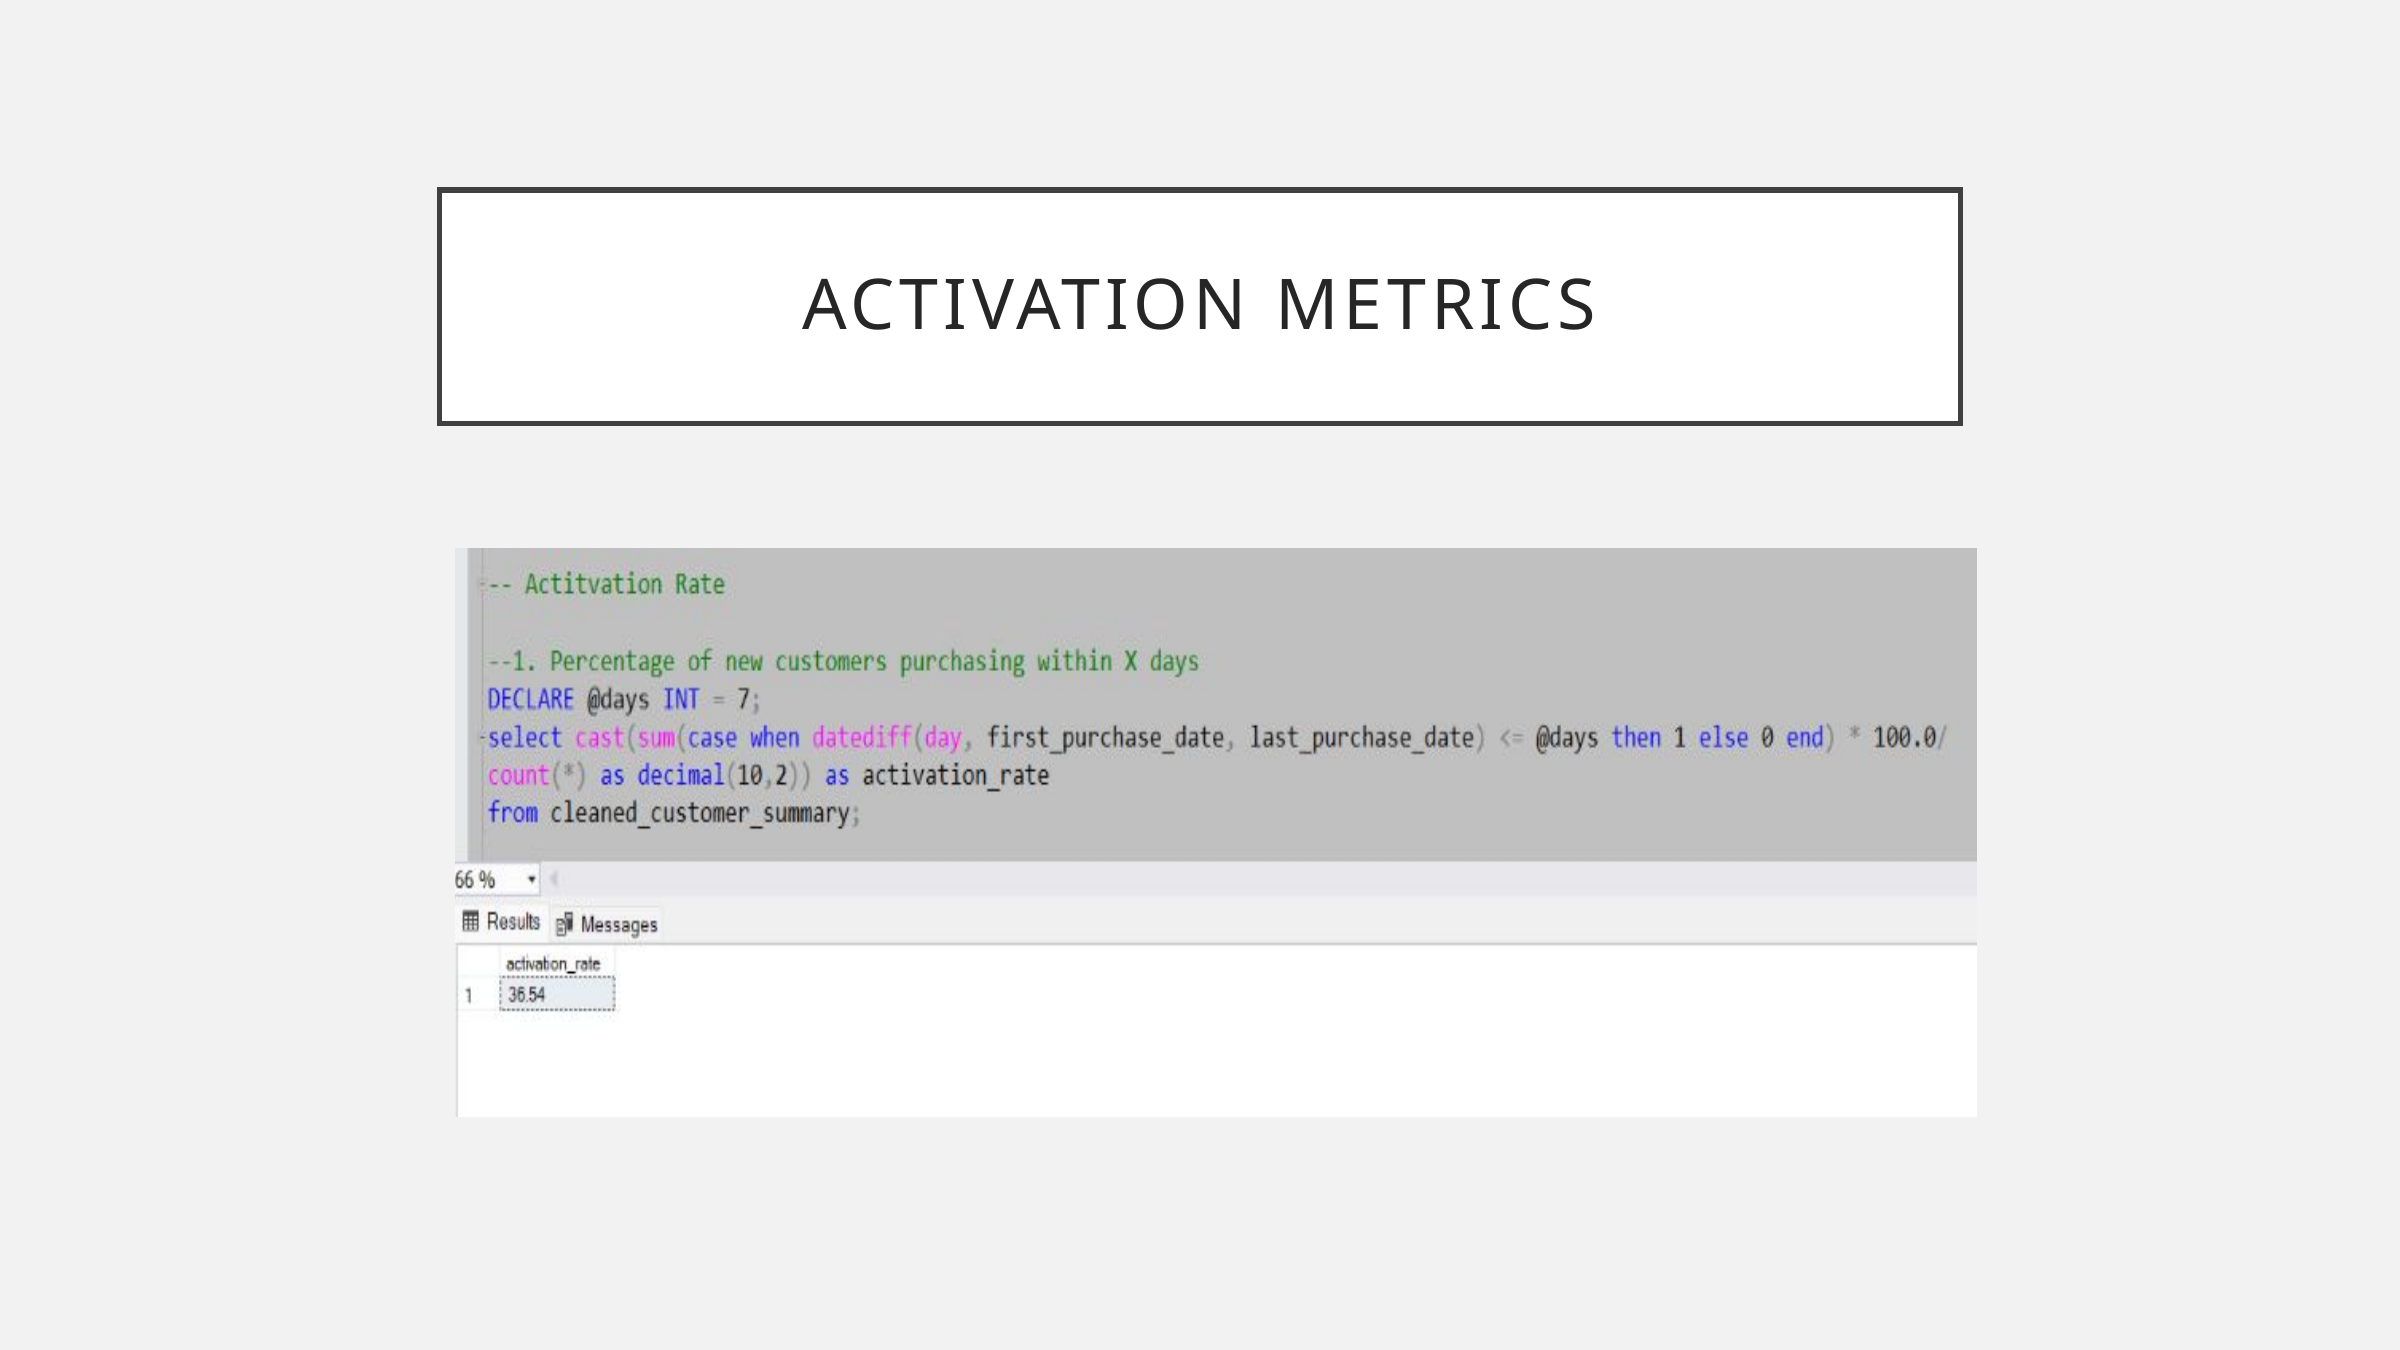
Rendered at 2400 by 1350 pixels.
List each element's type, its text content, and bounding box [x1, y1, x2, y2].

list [455, 548, 1977, 1118]
title Activation metrics [437, 187, 1963, 426]
